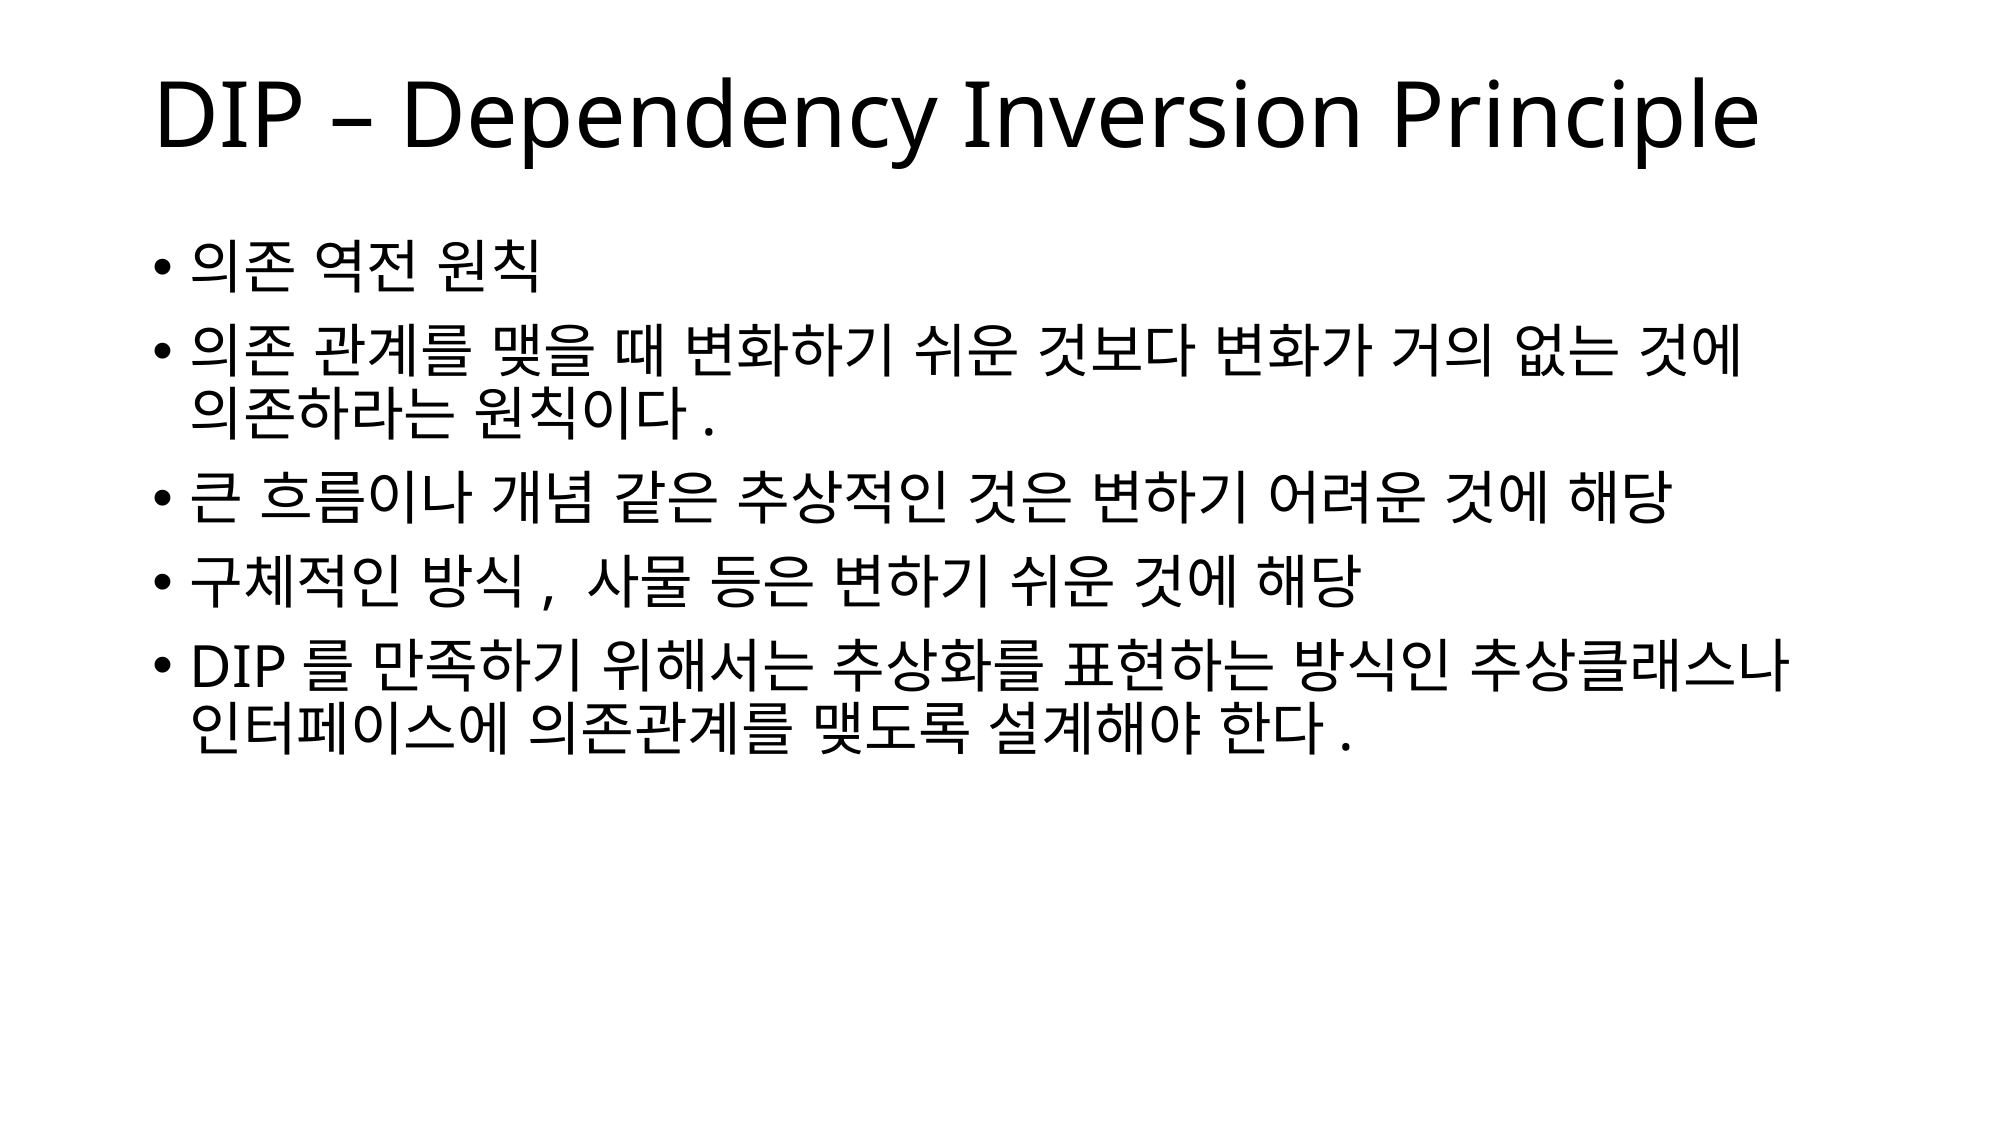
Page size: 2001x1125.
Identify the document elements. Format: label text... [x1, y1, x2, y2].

title DIP – Dependency Inversion Principle [137, 59, 1863, 176]
list 의존 역전 원칙 의존 관계를 맺을 때 변화하기 쉬운 것보다 변화가 거의 없는 것에 의존하라는 원칙이다. 큰 흐름이나 개념 같은 추상적인 것은 변하기 어려운 것에 해당 구체적인 방식, 사물 등은 변하기 쉬운 것에 해당 DIP를 만족하기 위해서는 추상화를 표현하는 방식인 추상클래스나 인터페이스에 의존관계를 맺도록 설계해야 한다. [137, 231, 1863, 1014]
